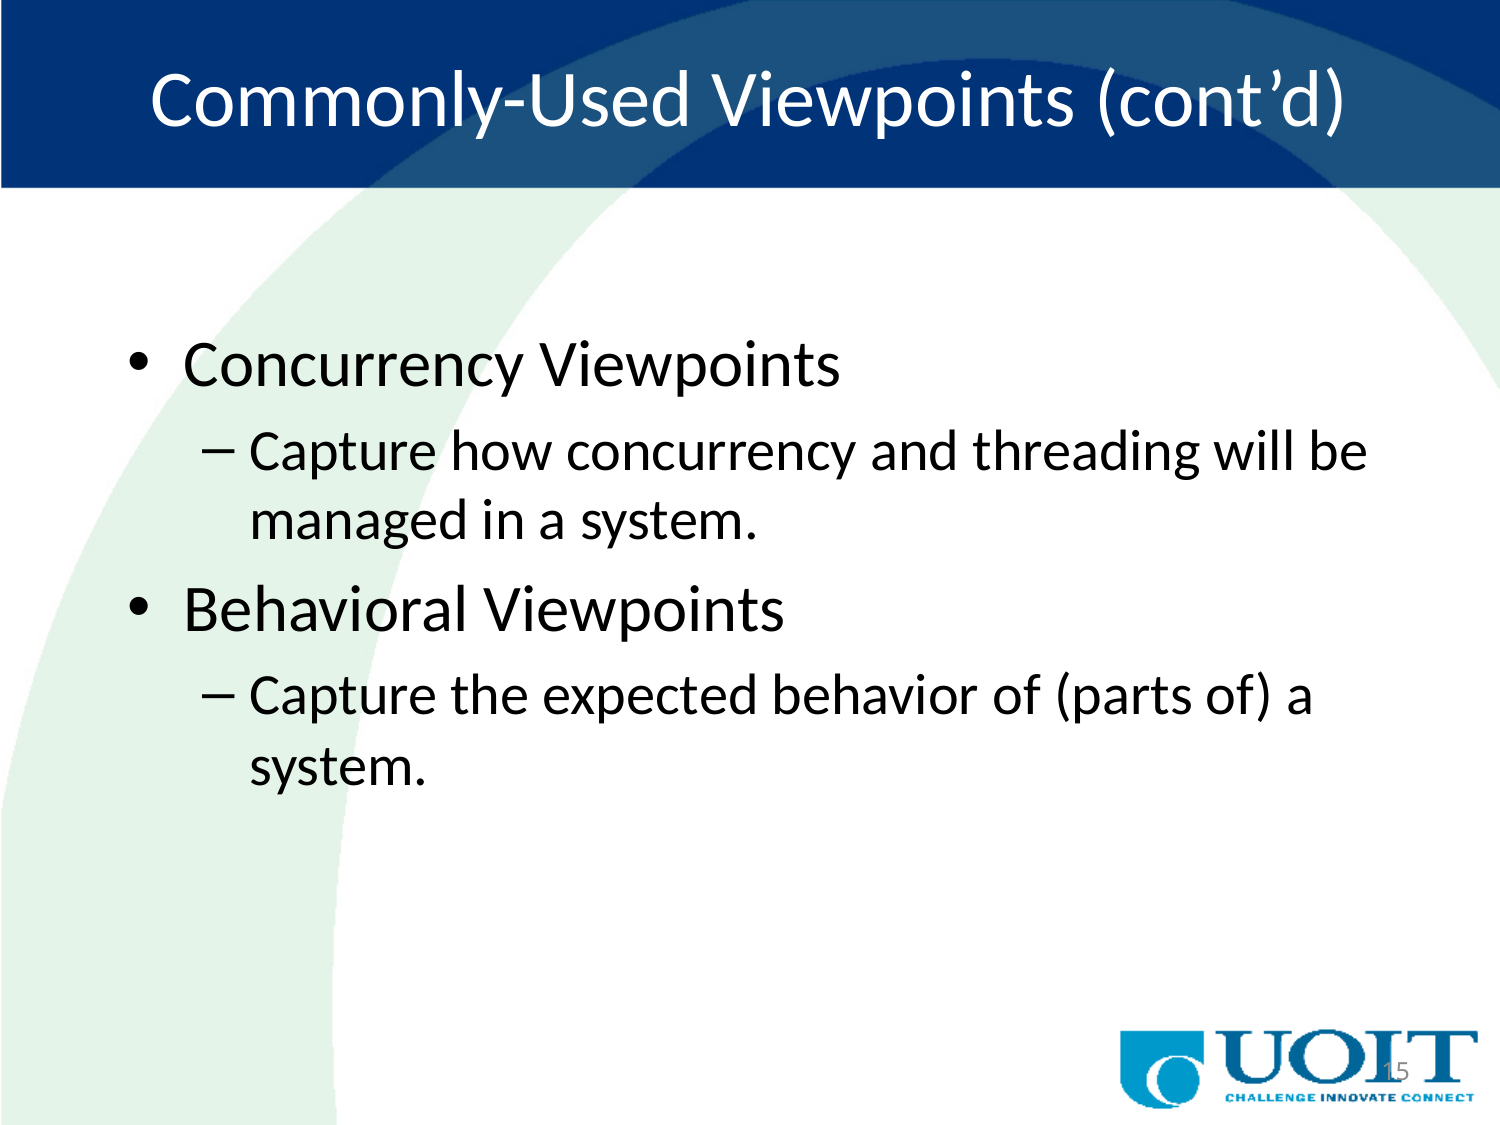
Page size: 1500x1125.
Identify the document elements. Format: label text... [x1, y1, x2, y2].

slide_number 15 [1074, 1042, 1425, 1103]
list Concurrency Viewpoints Capture how concurrency and threading will be managed in a system. Behavioral Viewpoints Capture the expected behavior of (parts of) a system. [112, 312, 1388, 988]
picture [0, 0, 1500, 1125]
title Commonly-Used Viewpoints (cont’d) [75, 0, 1425, 188]
